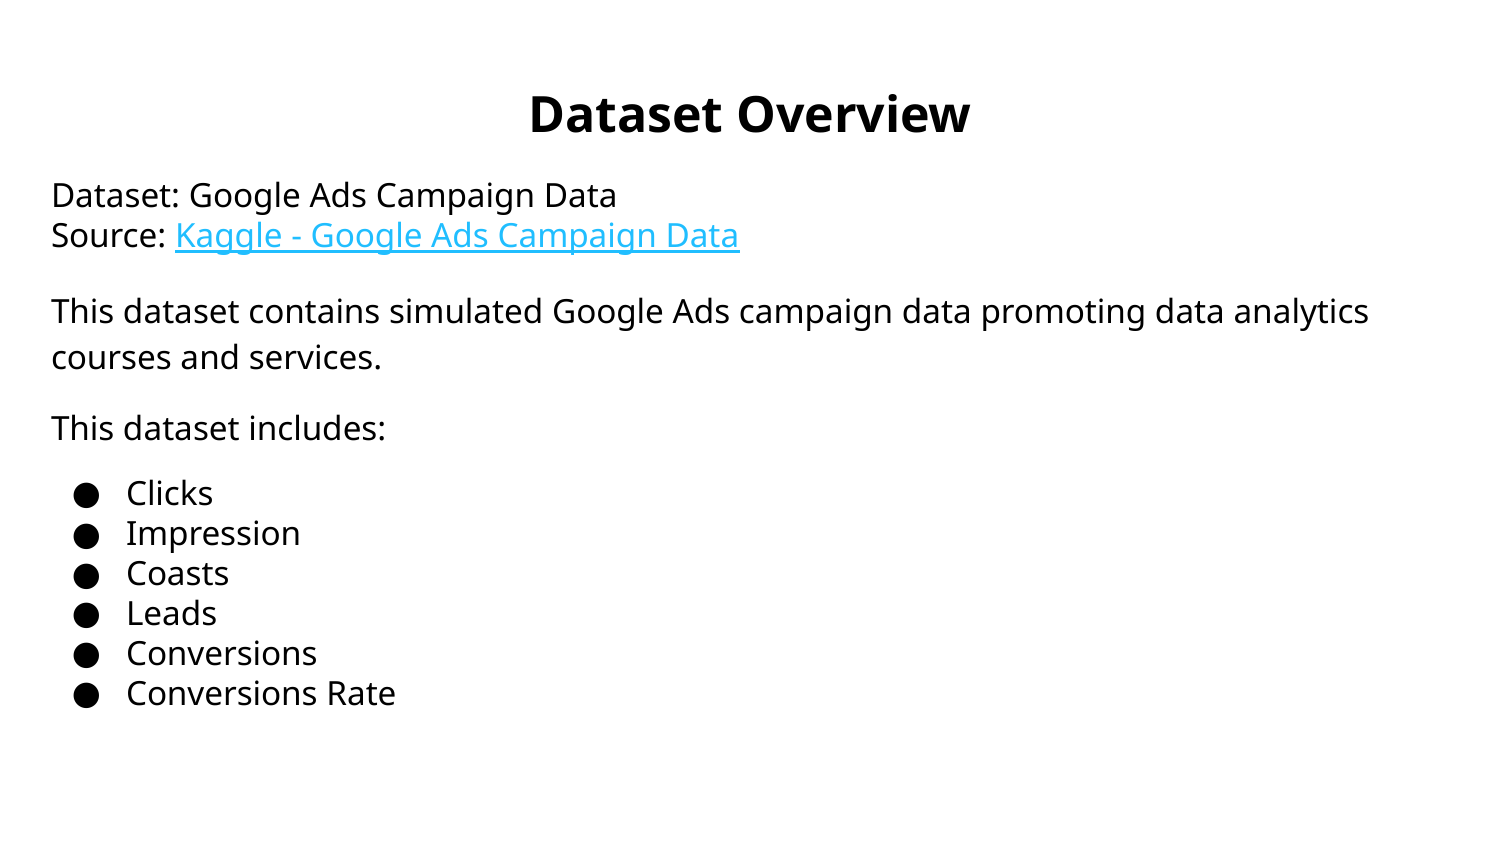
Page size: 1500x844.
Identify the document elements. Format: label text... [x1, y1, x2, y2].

title Dataset Overview [74, 67, 1426, 159]
text_box Dataset: Google Ads Campaign Data Source: Kaggle - Google Ads Campaign Data This dataset contains simulated Google Ads campaign data promoting data analytics courses and services. This dataset includes: Clicks Impression Coasts Leads Conversions Conversions Rate [36, 159, 1464, 727]
